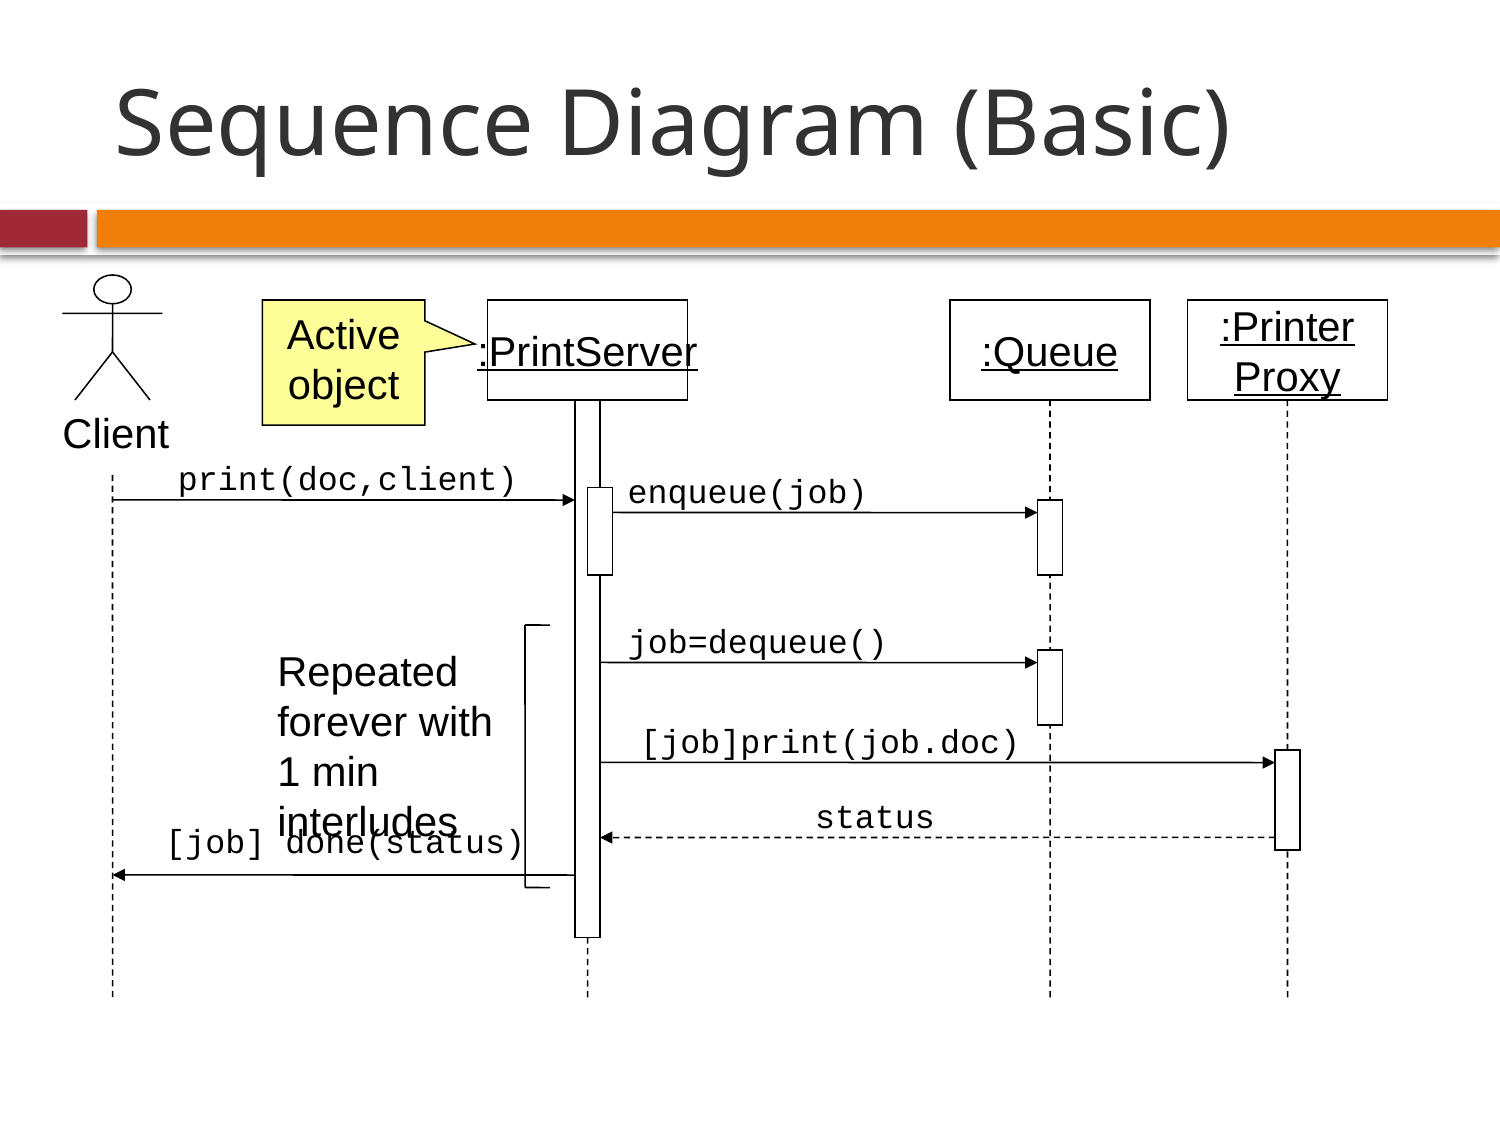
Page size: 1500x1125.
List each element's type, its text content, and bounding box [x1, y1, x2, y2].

title Sequence Diagram (Basic) [99, 37, 1438, 200]
text_box [job] done(status) [150, 812, 481, 868]
text_box print(doc,client) [163, 501, 481, 505]
text_box print(doc,client) [163, 449, 481, 499]
text_box enqueue(job) [691, 513, 883, 518]
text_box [949, 299, 1151, 1001]
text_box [487, 299, 688, 1001]
text_box [112, 868, 481, 882]
text_box [job]print(job.doc) [691, 712, 943, 768]
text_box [524, 624, 551, 888]
text_box enqueue(job) [691, 462, 883, 512]
text_box Repeated forever with 1 min interludes [262, 637, 481, 853]
text_box Active object [262, 299, 475, 426]
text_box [599, 612, 1038, 669]
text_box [62, 274, 163, 401]
text_box [709, 794, 741, 870]
text_box status [800, 787, 943, 843]
text_box Client [47, 399, 184, 465]
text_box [1187, 299, 1388, 1001]
